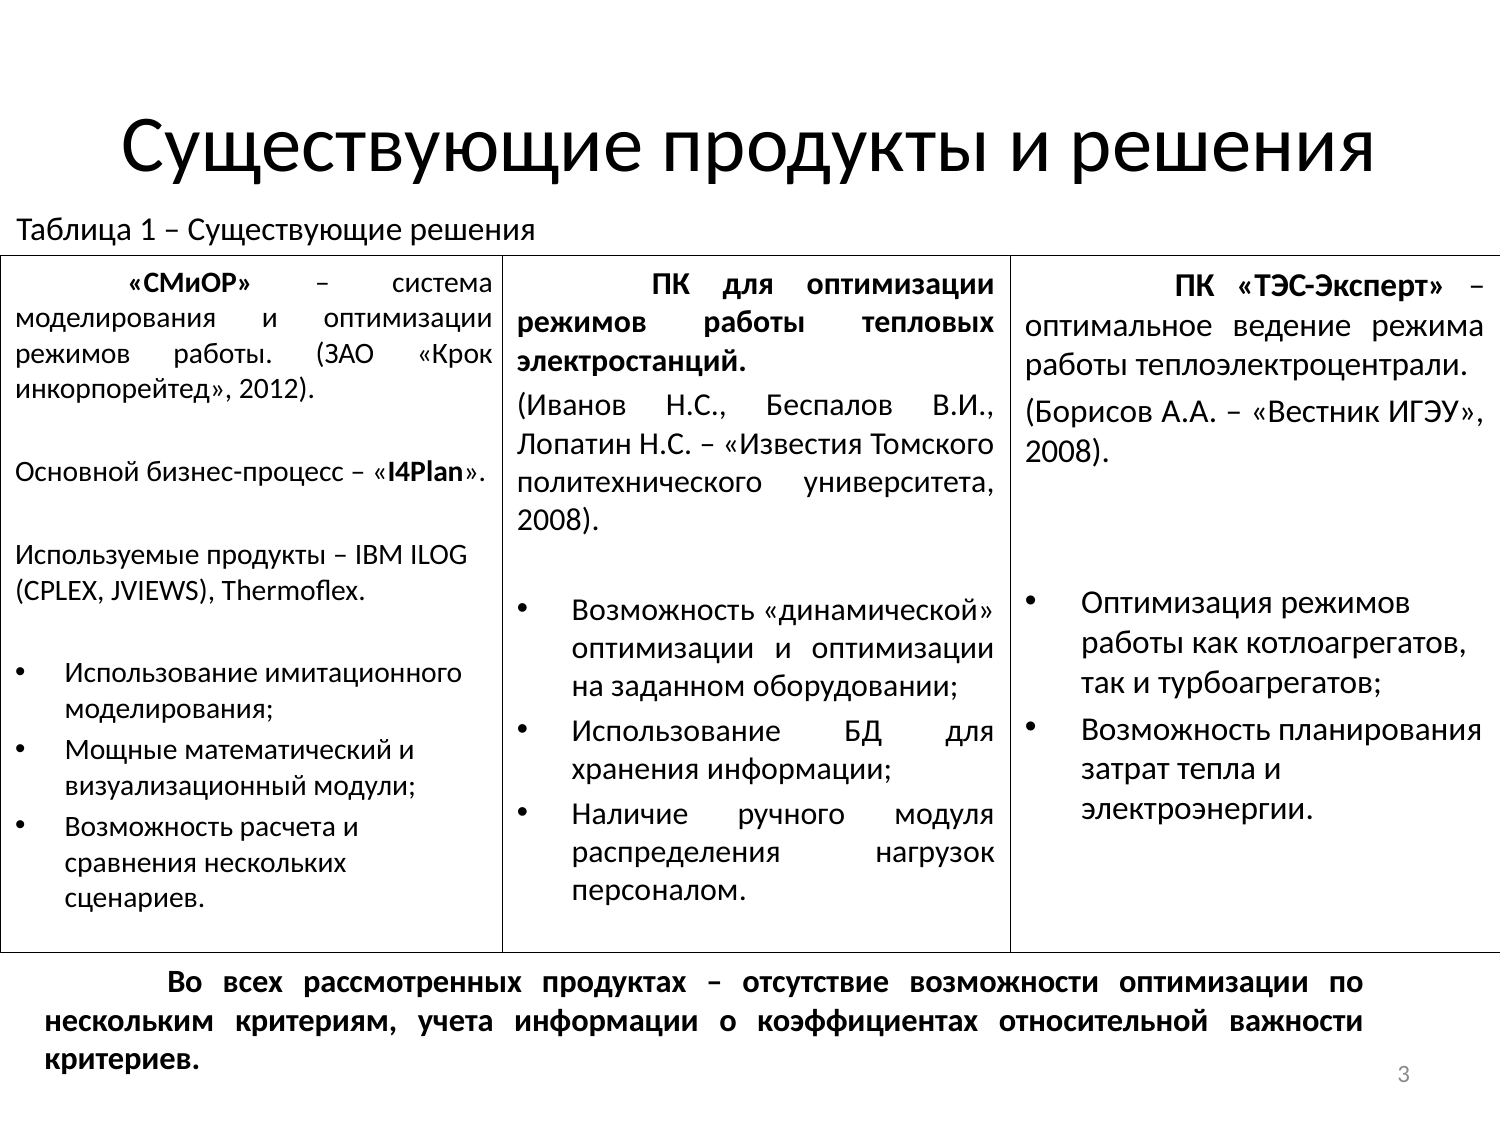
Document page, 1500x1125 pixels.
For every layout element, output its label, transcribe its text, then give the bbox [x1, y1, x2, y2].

text_box Таблица 1 – Существующие решения [1, 199, 552, 255]
list «СМиОР» – система моделирования и оптимизации режимов работы. (ЗАО «Крок инкорпорейтед», 2012). Основной бизнес-процесс – «I4Plan». Используемые продукты – IBM ILOG (CPLEX, JVIEWS), Thermoflex. Использование имитационного моделирования; Мощные математический и визуализационный модули; Возможность расчета и сравнения нескольких сценариев. [0, 253, 500, 954]
text_box Во всех рассмотренных продуктах – отсутствие возможности оптимизации по нескольким критериям, учета информации о коэффициентах относительной важности критериев. [29, 952, 1380, 1085]
text_box ПК «ТЭС-Эксперт» – оптимальное ведение режима работы теплоэлектроцентрали. (Борисов А.А. – «Вестник ИГЭУ», 2008). Оптимизация режимов работы как котлоагрегатов, так и турбоагрегатов; Возможность планирования затрат тепла и электроэнергии. [1008, 253, 1500, 954]
text_box ПК для оптимизации режимов работы тепловых электростанций. (Иванов Н.С., Беспалов В.И., Лопатин Н.С. – «Известия Томского политехнического университета, 2008). Возможность «динамической» оптимизации и оптимизации на заданном оборудовании; Использование БД для хранения информации; Наличие ручного модуля распределения нагрузок персоналом. [500, 253, 1008, 952]
slide_number 3 [1074, 1042, 1425, 1103]
title Существующие продукты и решения [75, 45, 1425, 233]
